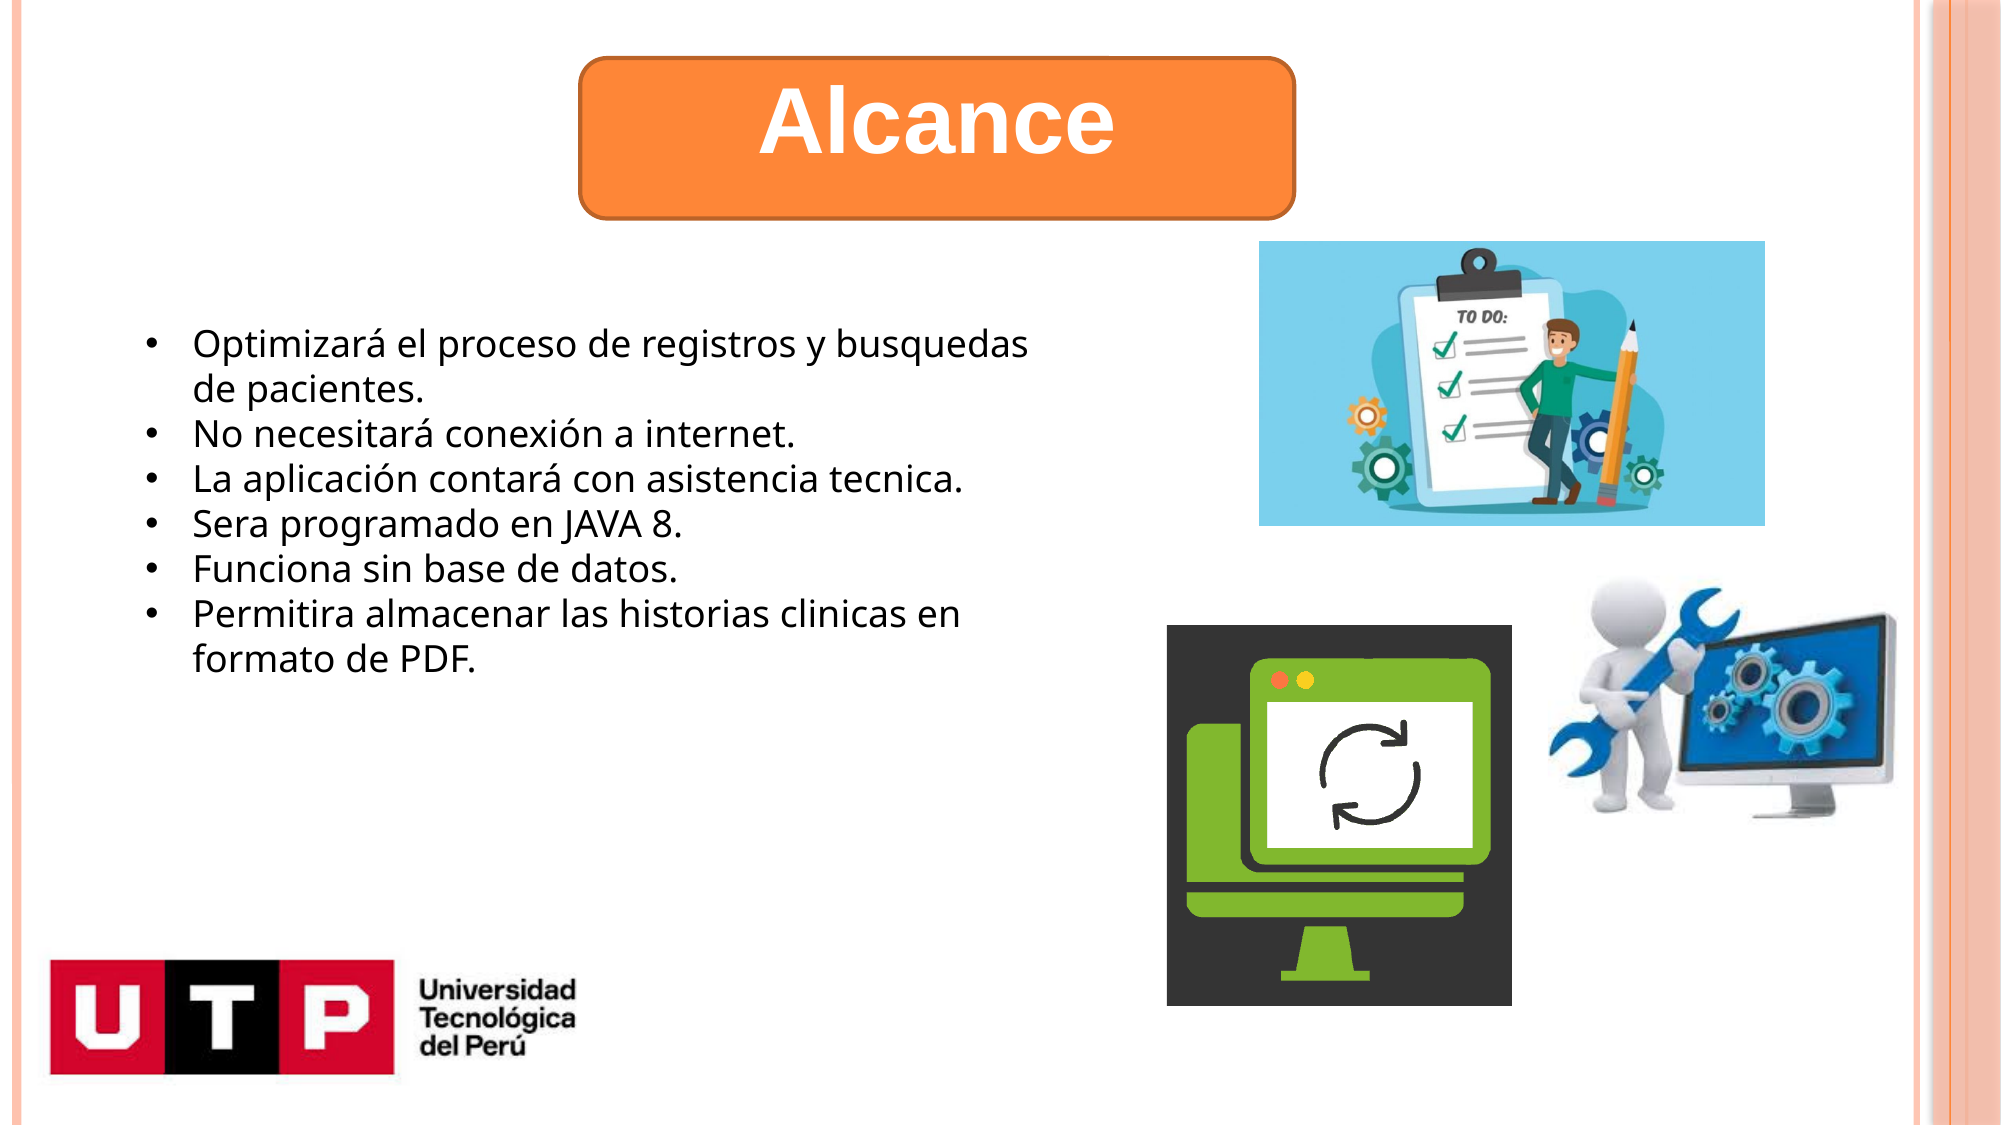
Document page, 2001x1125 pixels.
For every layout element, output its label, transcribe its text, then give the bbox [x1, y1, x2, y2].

picture [1166, 624, 1513, 1007]
text_box Optimizará el proceso de registros y busquedas de pacientes. No necesitará conexión a internet. La aplicación contará con asistencia tecnica. Sera programado en JAVA 8. Funciona sin base de datos. Permitira almacenar las historias clinicas en formato de PDF. [130, 312, 1062, 733]
text_box Alcance [578, 55, 1297, 221]
picture [26, 910, 600, 1125]
picture [1258, 241, 1900, 830]
